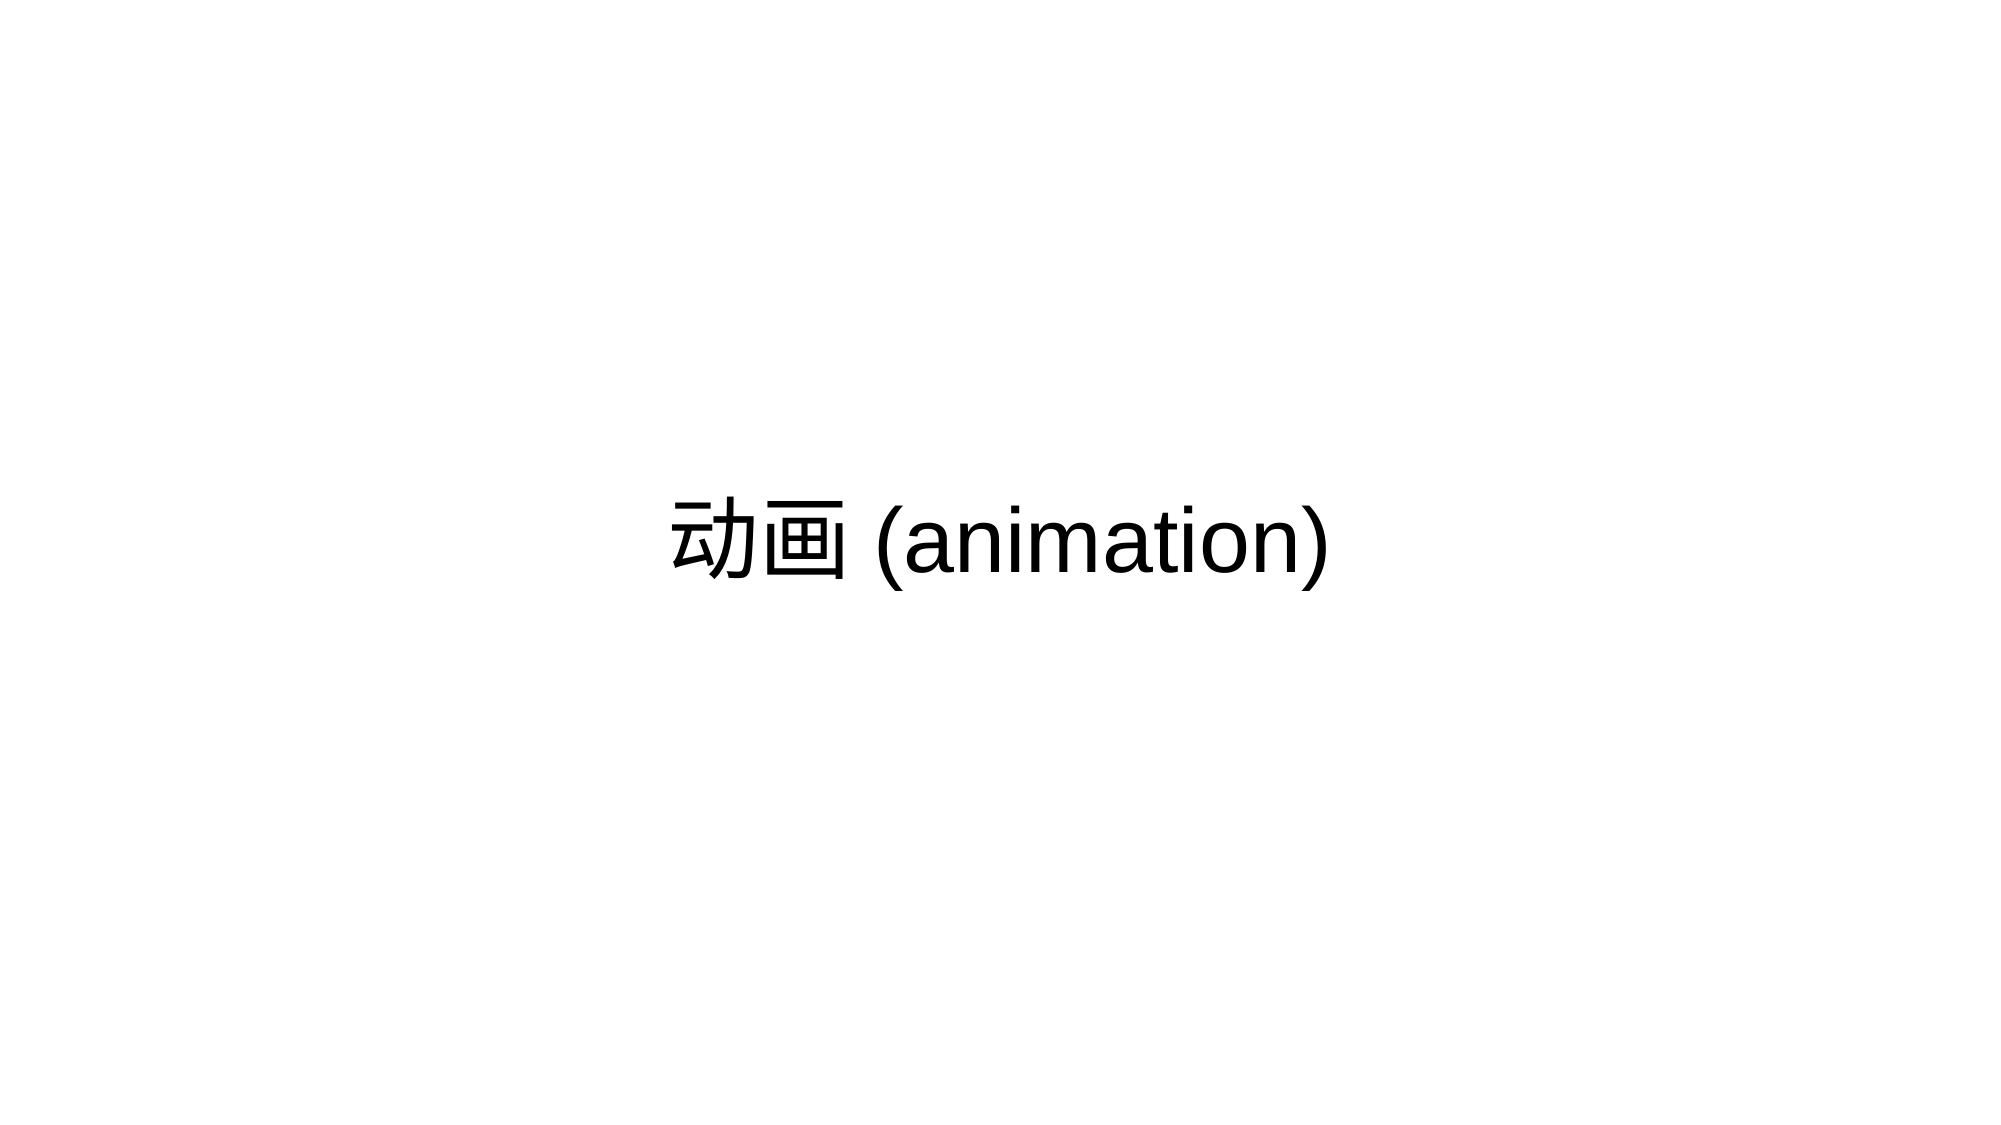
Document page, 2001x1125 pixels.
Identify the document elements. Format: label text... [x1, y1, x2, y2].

text_box 动画(animation) [652, 473, 1347, 599]
